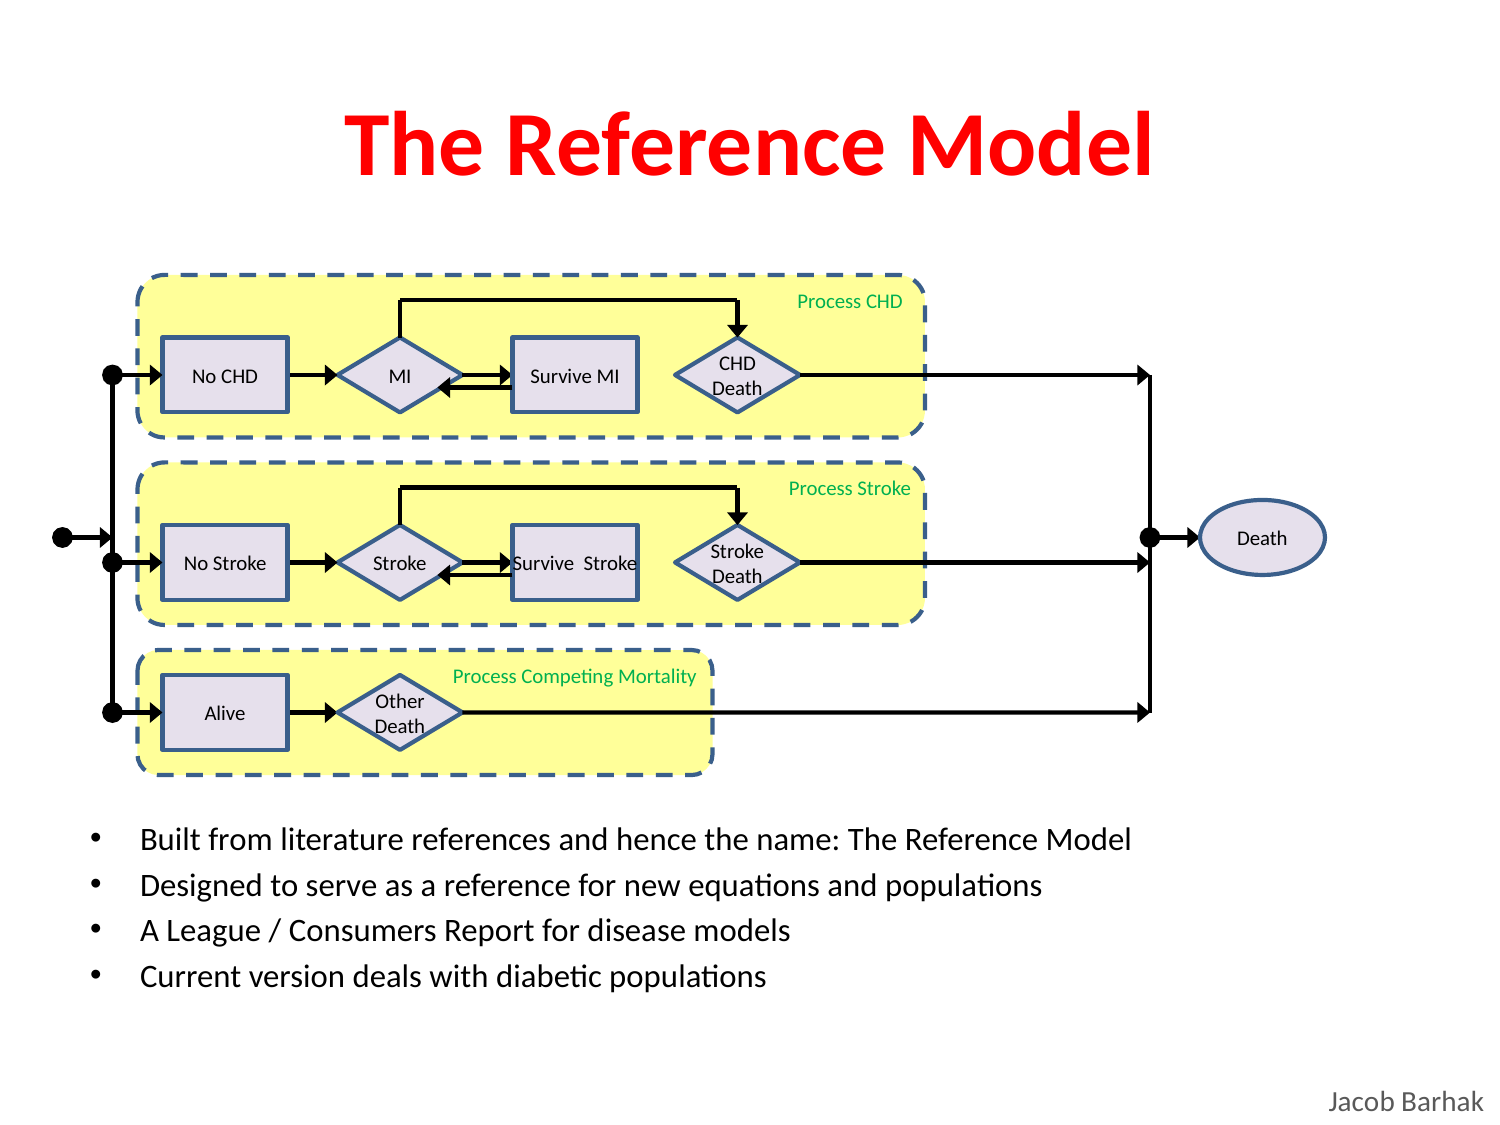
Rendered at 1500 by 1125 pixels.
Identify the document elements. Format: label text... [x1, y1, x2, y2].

text_box CHD Death [672, 337, 801, 415]
text_box [135, 496, 928, 628]
text_box Stroke [336, 524, 463, 602]
text_box MI [336, 337, 464, 415]
table_cell 1 [402, 490, 735, 496]
text_box Stroke Death [672, 524, 801, 602]
text_box Other Death [335, 673, 463, 752]
text_box Process CHD [785, 273, 915, 327]
text_box [135, 460, 928, 560]
text_box [451, 702, 715, 710]
text_box Death [1197, 497, 1328, 578]
text_box Survive Stroke [510, 523, 640, 602]
text_box [135, 272, 928, 373]
text_box [135, 647, 436, 710]
text_box No Stroke [160, 523, 290, 602]
text_box [135, 309, 928, 440]
text_box No CHD [160, 335, 290, 414]
text_box Alive [160, 673, 290, 752]
text_box Survive MI [510, 335, 640, 414]
text_box [135, 716, 715, 778]
table_cell 1 [402, 302, 735, 309]
text_box Process Competing Mortality [435, 648, 715, 702]
list Built from literature references and hence the name: The Reference Model Designed to serve as a reference for new equations and populations A League / Consumers Report for disease models Current version deals with diabetic populations [75, 262, 1425, 1005]
title The Reference Model [75, 45, 1425, 233]
text_box Process Stroke [785, 460, 915, 515]
